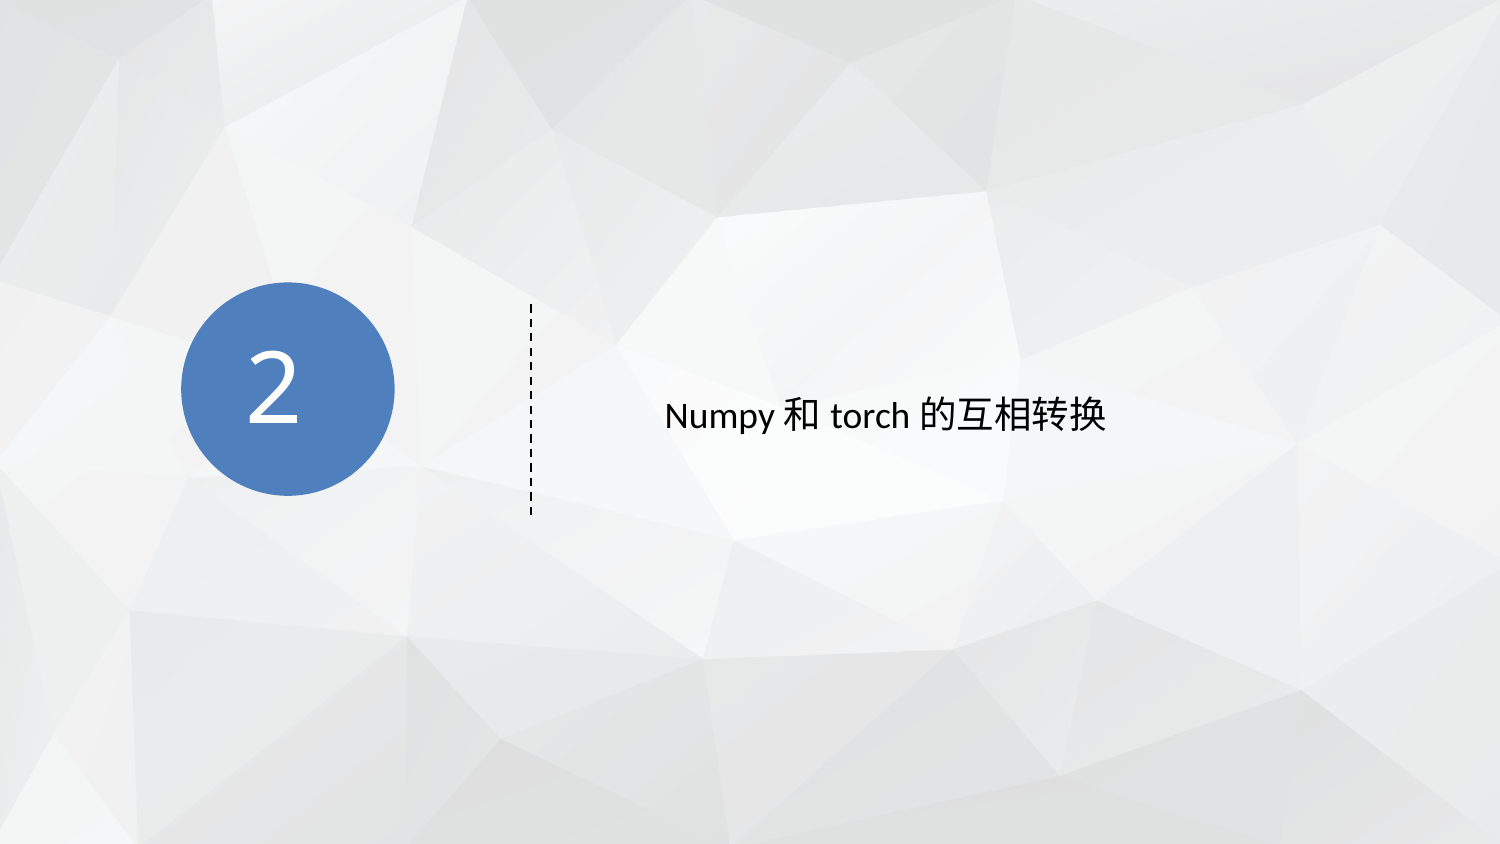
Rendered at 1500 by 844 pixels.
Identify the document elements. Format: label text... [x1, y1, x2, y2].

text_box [180, 282, 395, 497]
picture [0, 0, 1500, 844]
text_box Numpy和torch的互相转换 [649, 383, 1122, 443]
